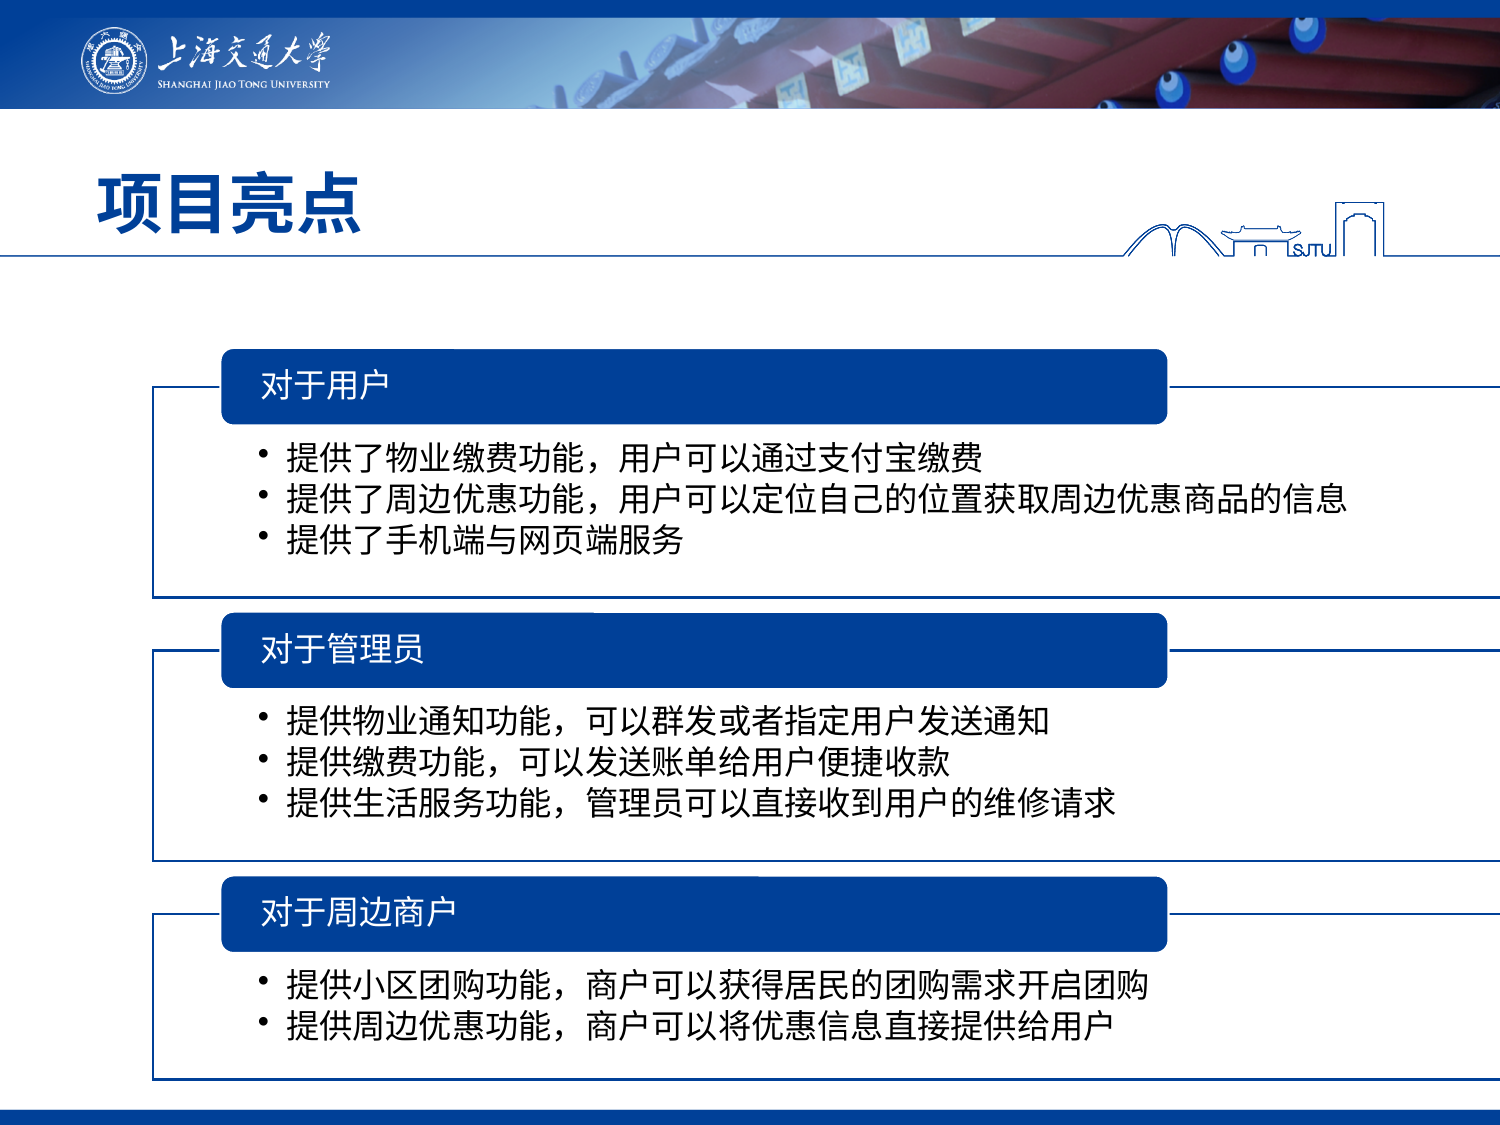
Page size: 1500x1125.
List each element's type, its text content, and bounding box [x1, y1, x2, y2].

title 项目亮点 [81, 160, 1455, 255]
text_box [152, 330, 1348, 795]
picture [0, 18, 1500, 109]
